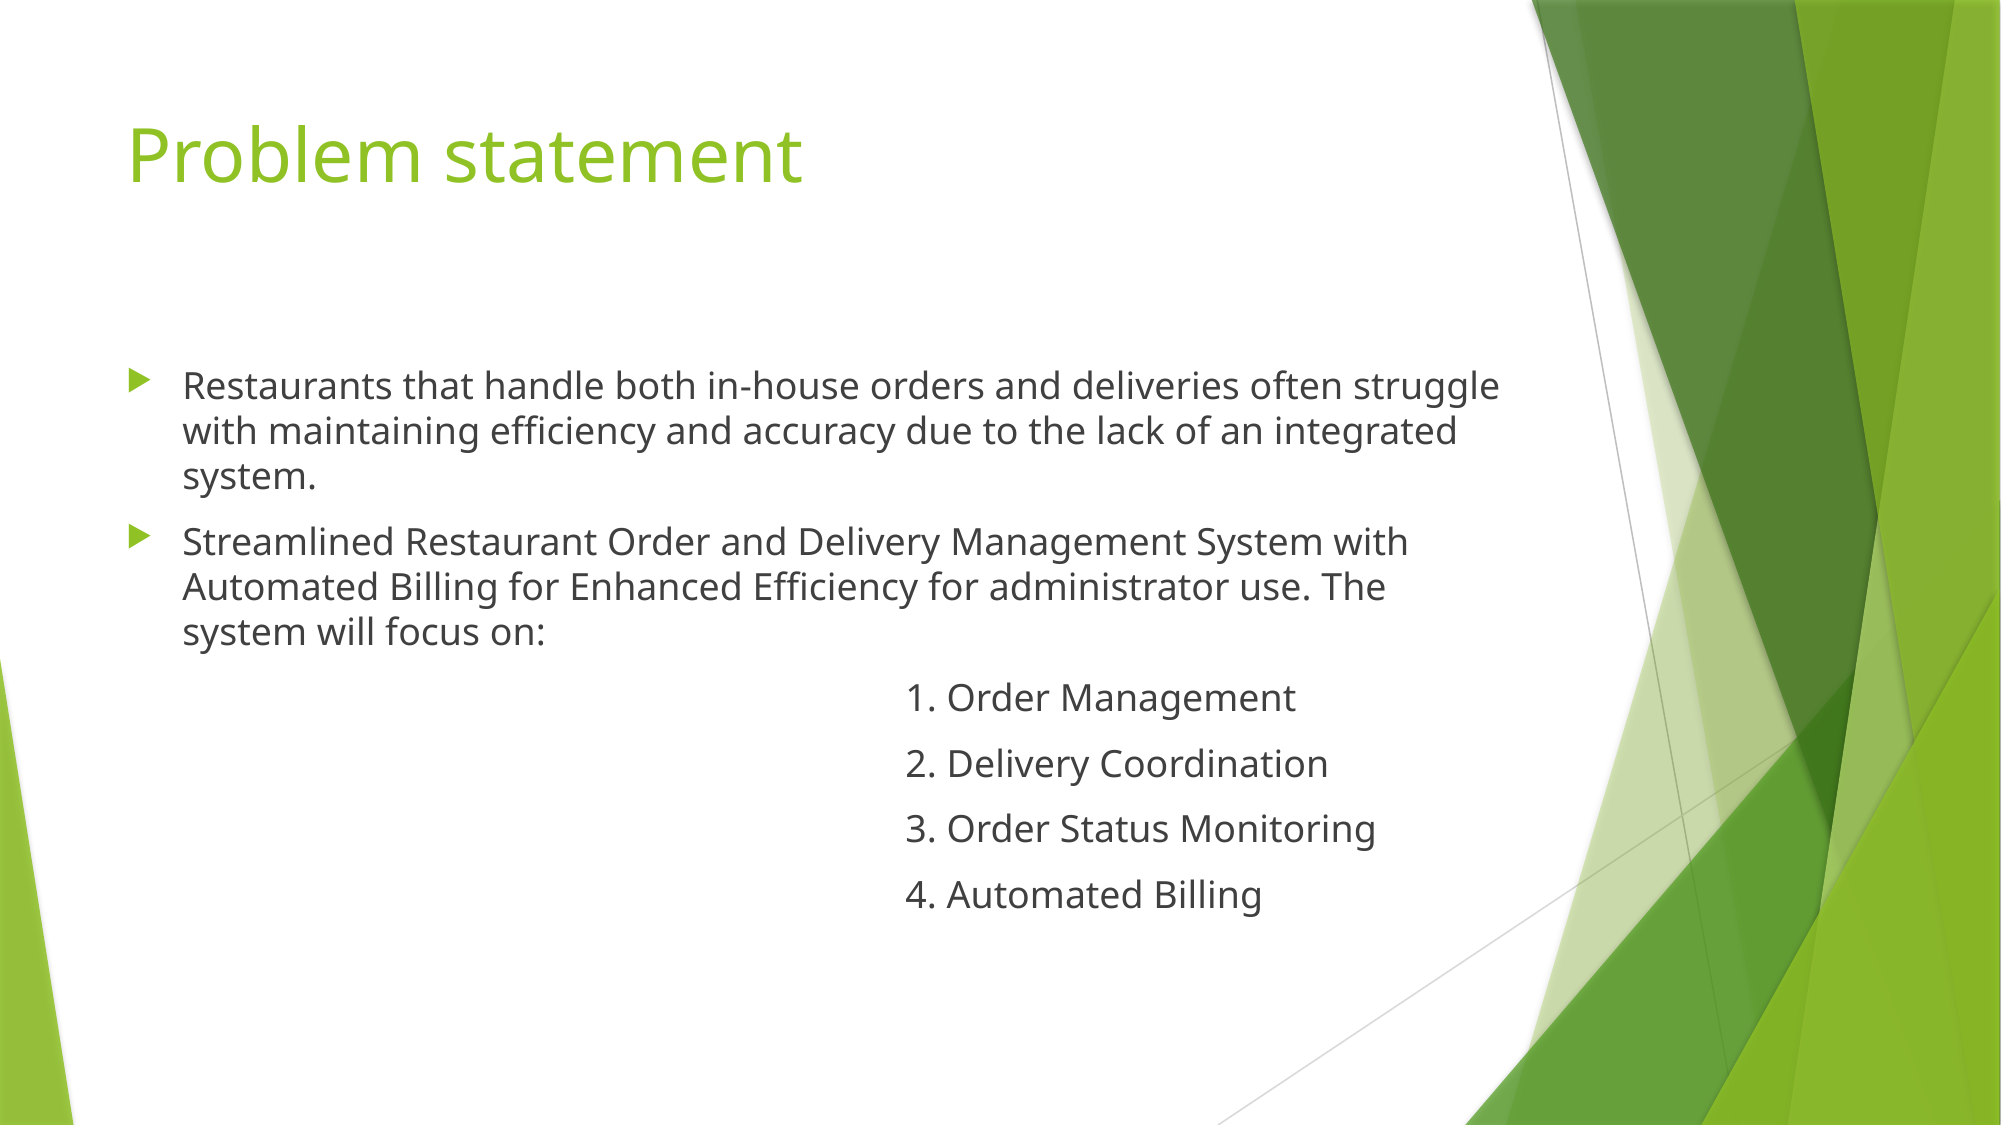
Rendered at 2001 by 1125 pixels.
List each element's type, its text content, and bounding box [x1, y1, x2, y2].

list Restaurants that handle both in-house orders and deliveries often struggle with maintaining efficiency and accuracy due to the lack of an integrated system. Streamlined Restaurant Order and Delivery Management System with Automated Billing for Enhanced Efficiency for administrator use. The system will focus on: 1. Order Management 2. Delivery Coordination 3. Order Status Monitoring 4. Automated Billing [111, 354, 1522, 992]
title Problem statement [111, 99, 1522, 317]
